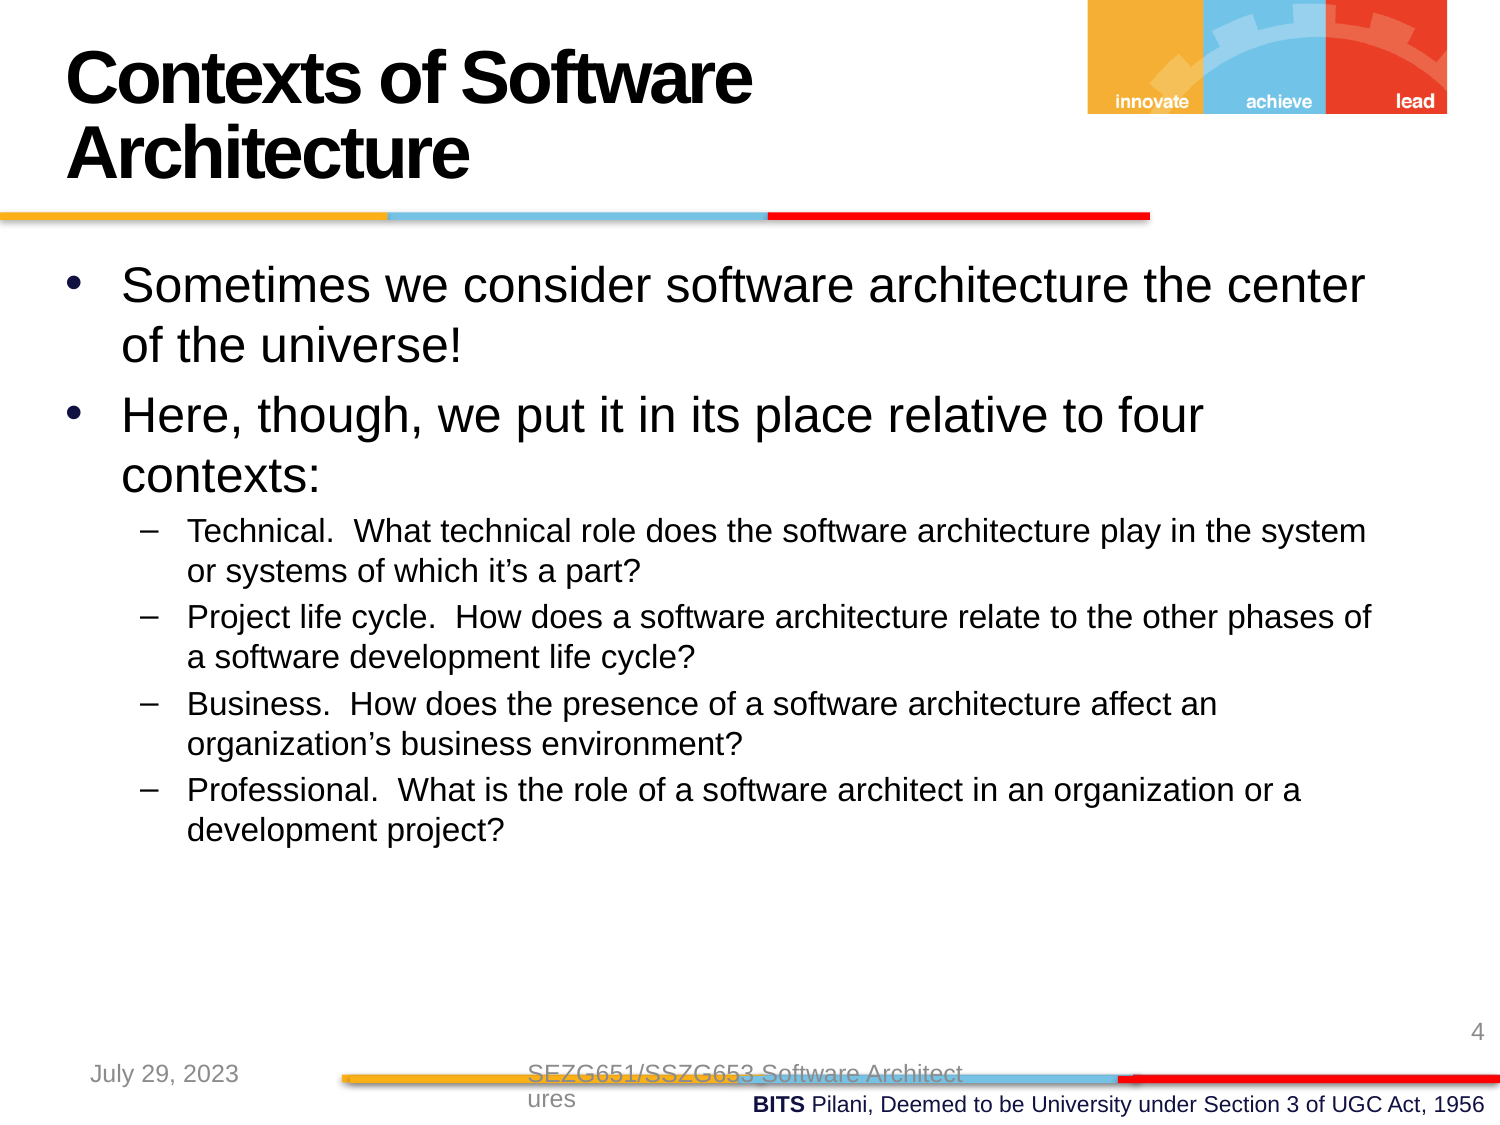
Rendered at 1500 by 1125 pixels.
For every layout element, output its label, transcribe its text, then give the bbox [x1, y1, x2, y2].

list Contexts of Software Architecture [50, 24, 1088, 213]
footer SEZG651/SSZG653 Software Architectures [512, 1042, 988, 1103]
slide_number 4 [1149, 1000, 1500, 1061]
list Sometimes we consider software architecture the center of the universe! Here, though, we put it in its place relative to four contexts: Technical. What technical role does the software architecture play in the system or systems of which it’s a part? Project life cycle. How does a software architecture relate to the other phases of a software development life cycle? Business. How does the presence of a software architecture affect an organization’s business environment? Professional. What is the role of a software architect in an organization or a development project? [50, 245, 1400, 988]
picture [1087, 0, 1448, 114]
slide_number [75, 1042, 425, 1103]
